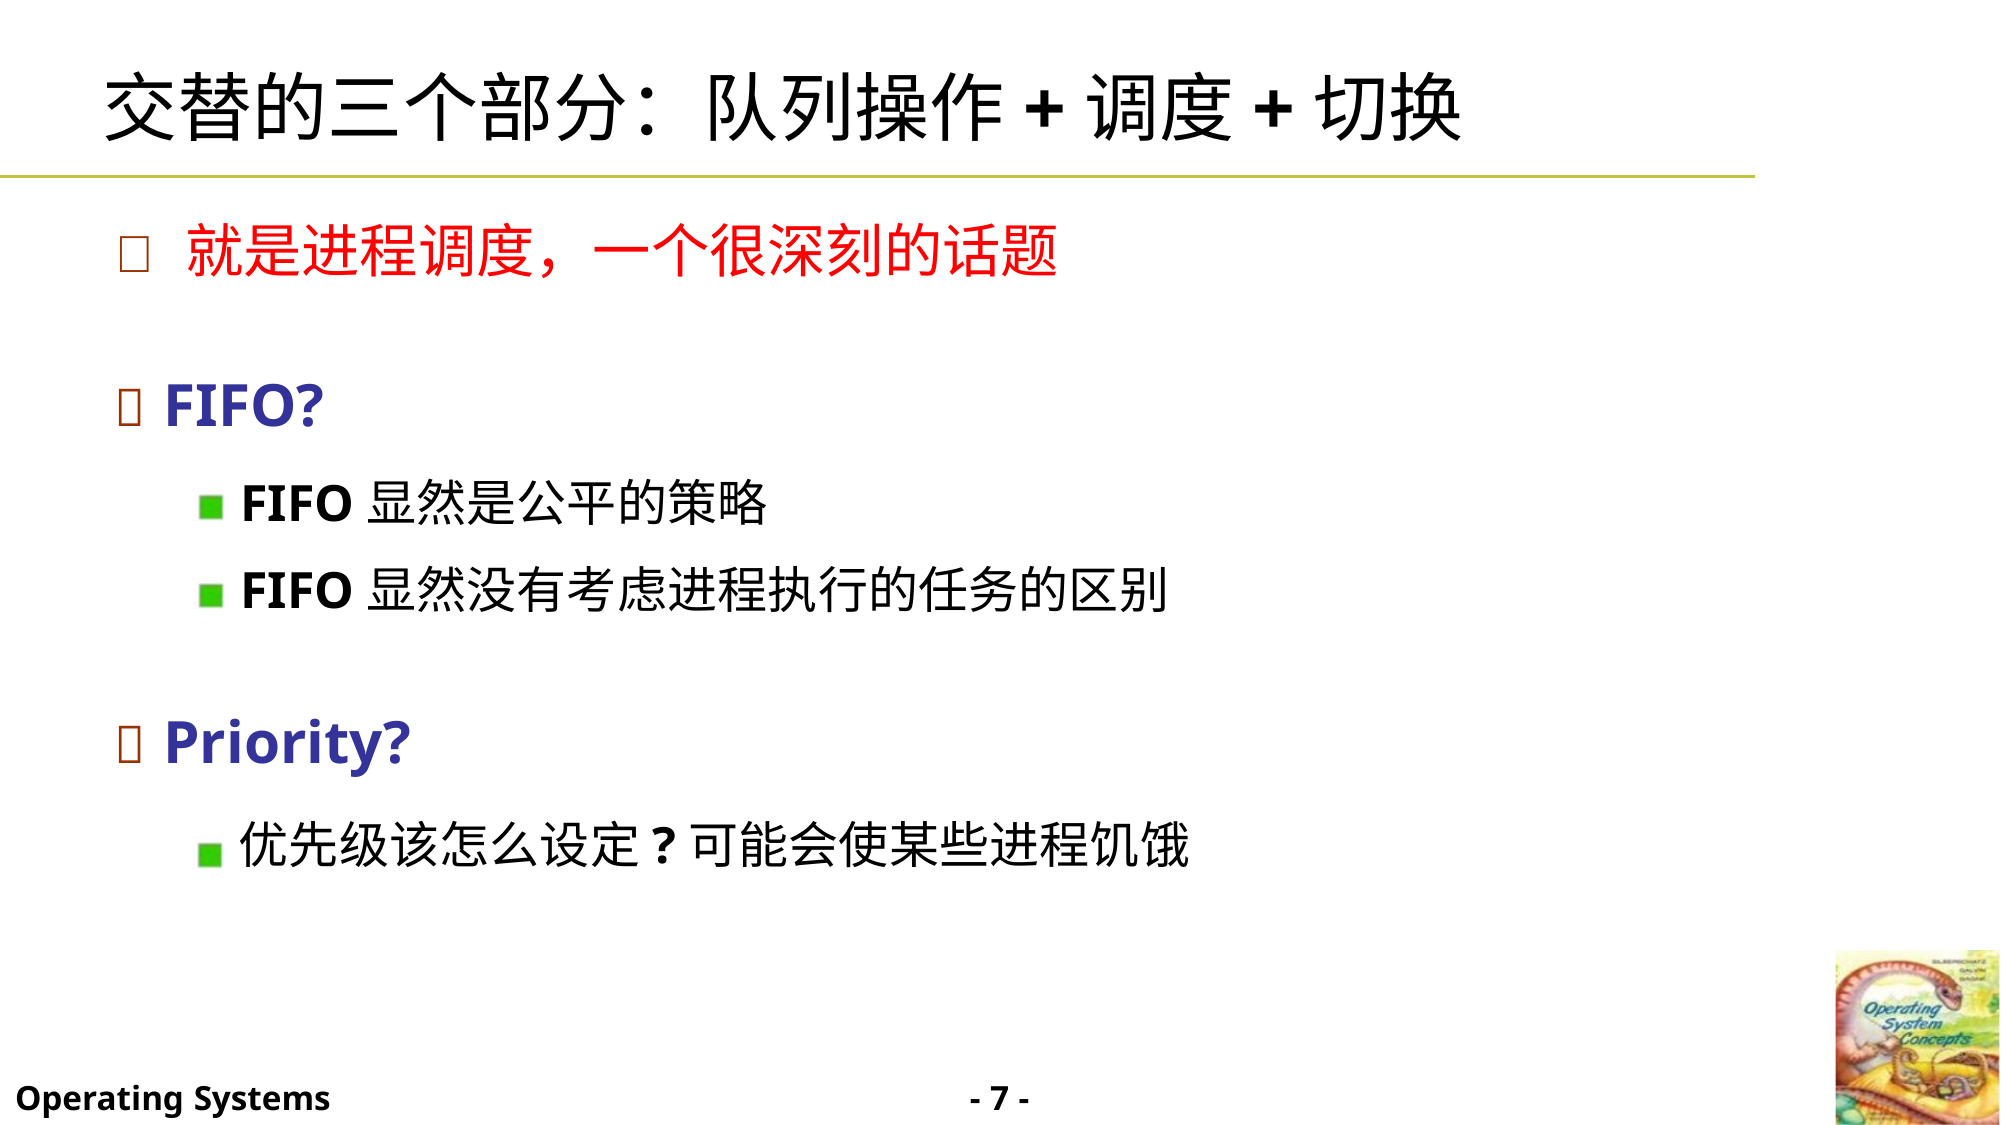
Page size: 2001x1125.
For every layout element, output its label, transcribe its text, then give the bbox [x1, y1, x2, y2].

text_box 优先级该怎么设定?可能会使某些进程饥饿 [238, 818, 1314, 875]
text_box Operating Systems [15, 1079, 335, 1117]
text_box  Priority? [114, 710, 497, 776]
text_box 交替的三个部分：队列操作+调度+切换 [102, 66, 1588, 151]
text_box [191, 836, 223, 869]
text_box  就是进程调度，一个很深刻的话题 [114, 225, 1189, 284]
text_box FIFO显然是公平的策略 FIFO显然没有考虑进程执行的任务的区别 [239, 475, 1296, 619]
text_box  FIFO? [114, 372, 426, 439]
text_box [192, 577, 224, 609]
text_box [192, 488, 224, 521]
text_box [1835, 950, 2000, 1125]
text_box - 7 - [970, 1079, 1080, 1117]
